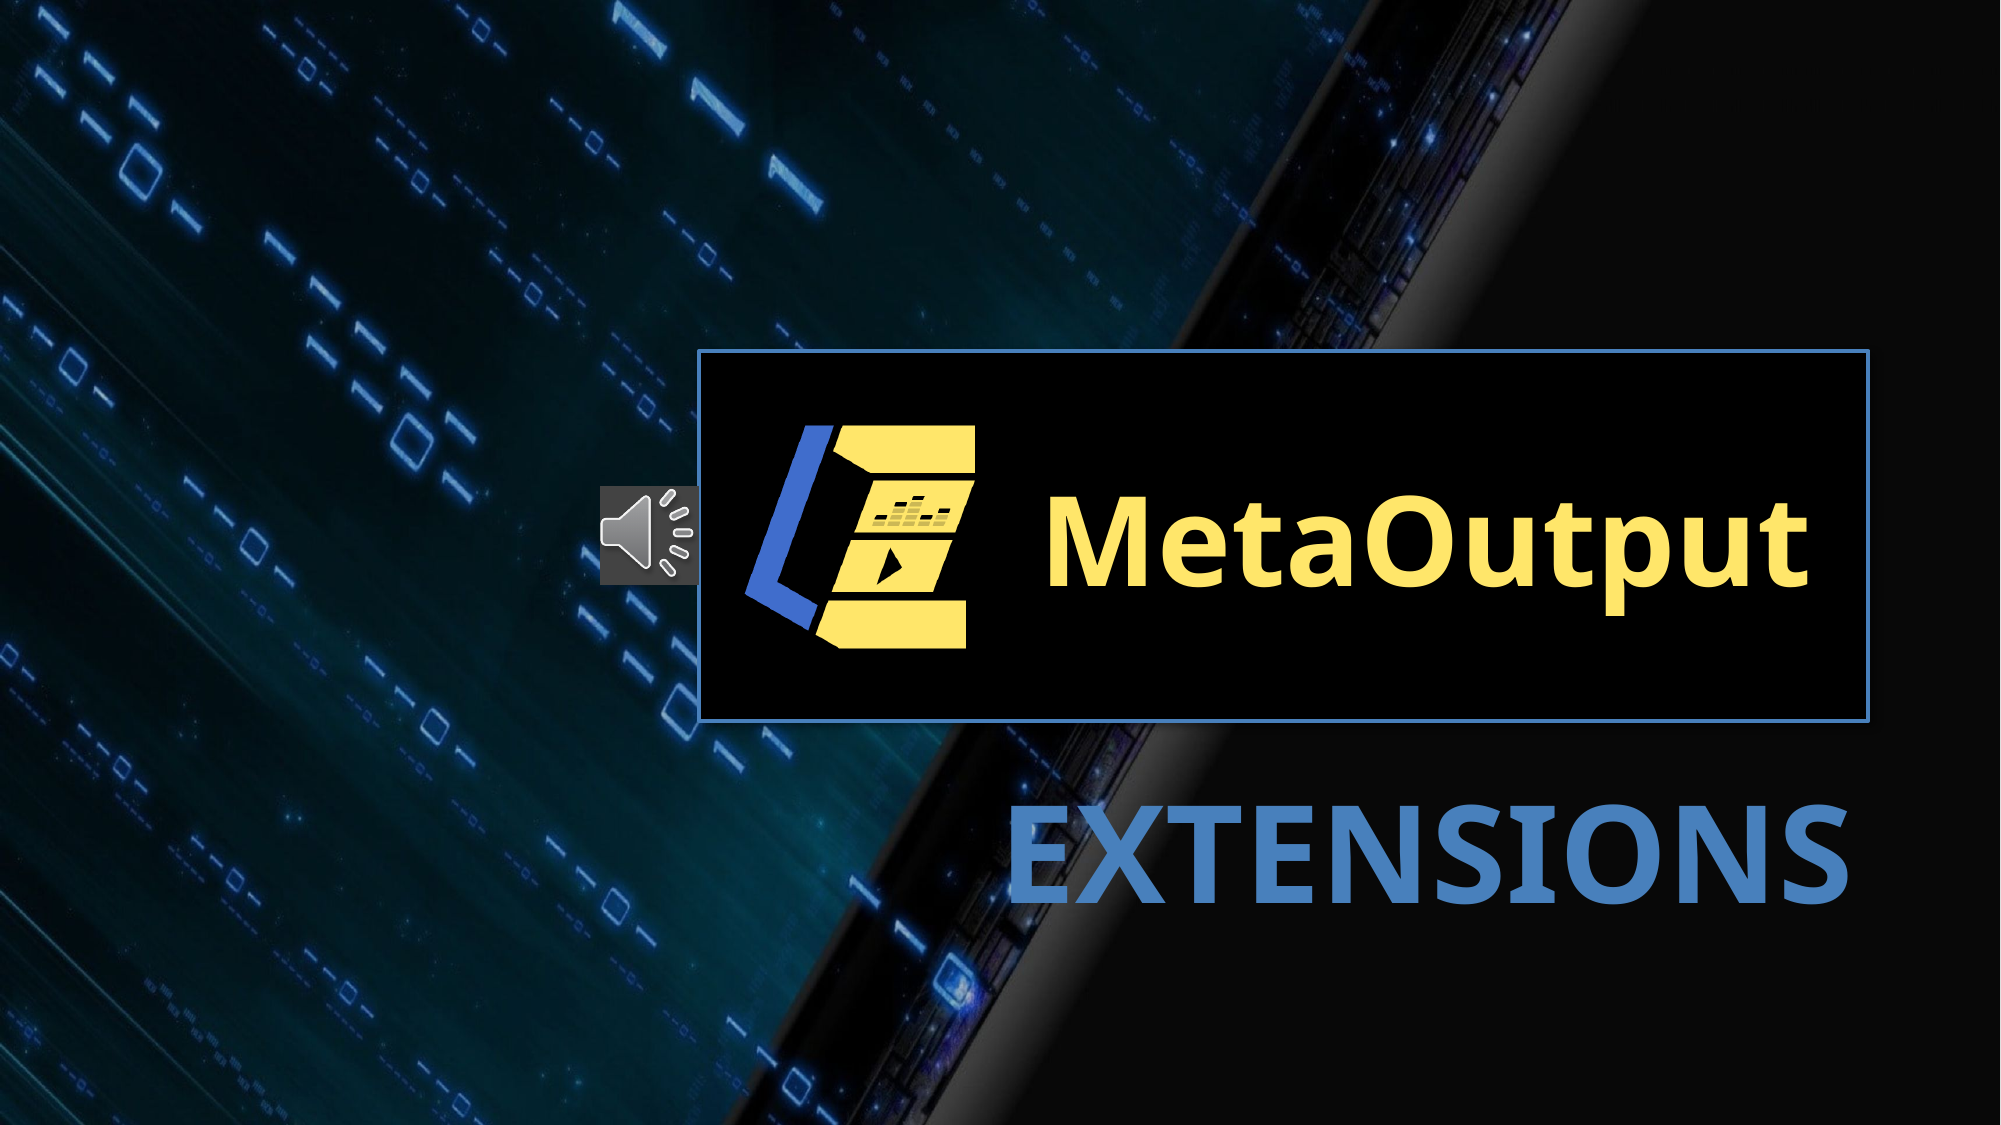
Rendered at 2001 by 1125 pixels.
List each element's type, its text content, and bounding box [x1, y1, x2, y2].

title MetaOutput [699, 351, 1869, 721]
picture [0, 0, 2001, 1125]
subtitle EXTENSIONS [980, 760, 1869, 956]
